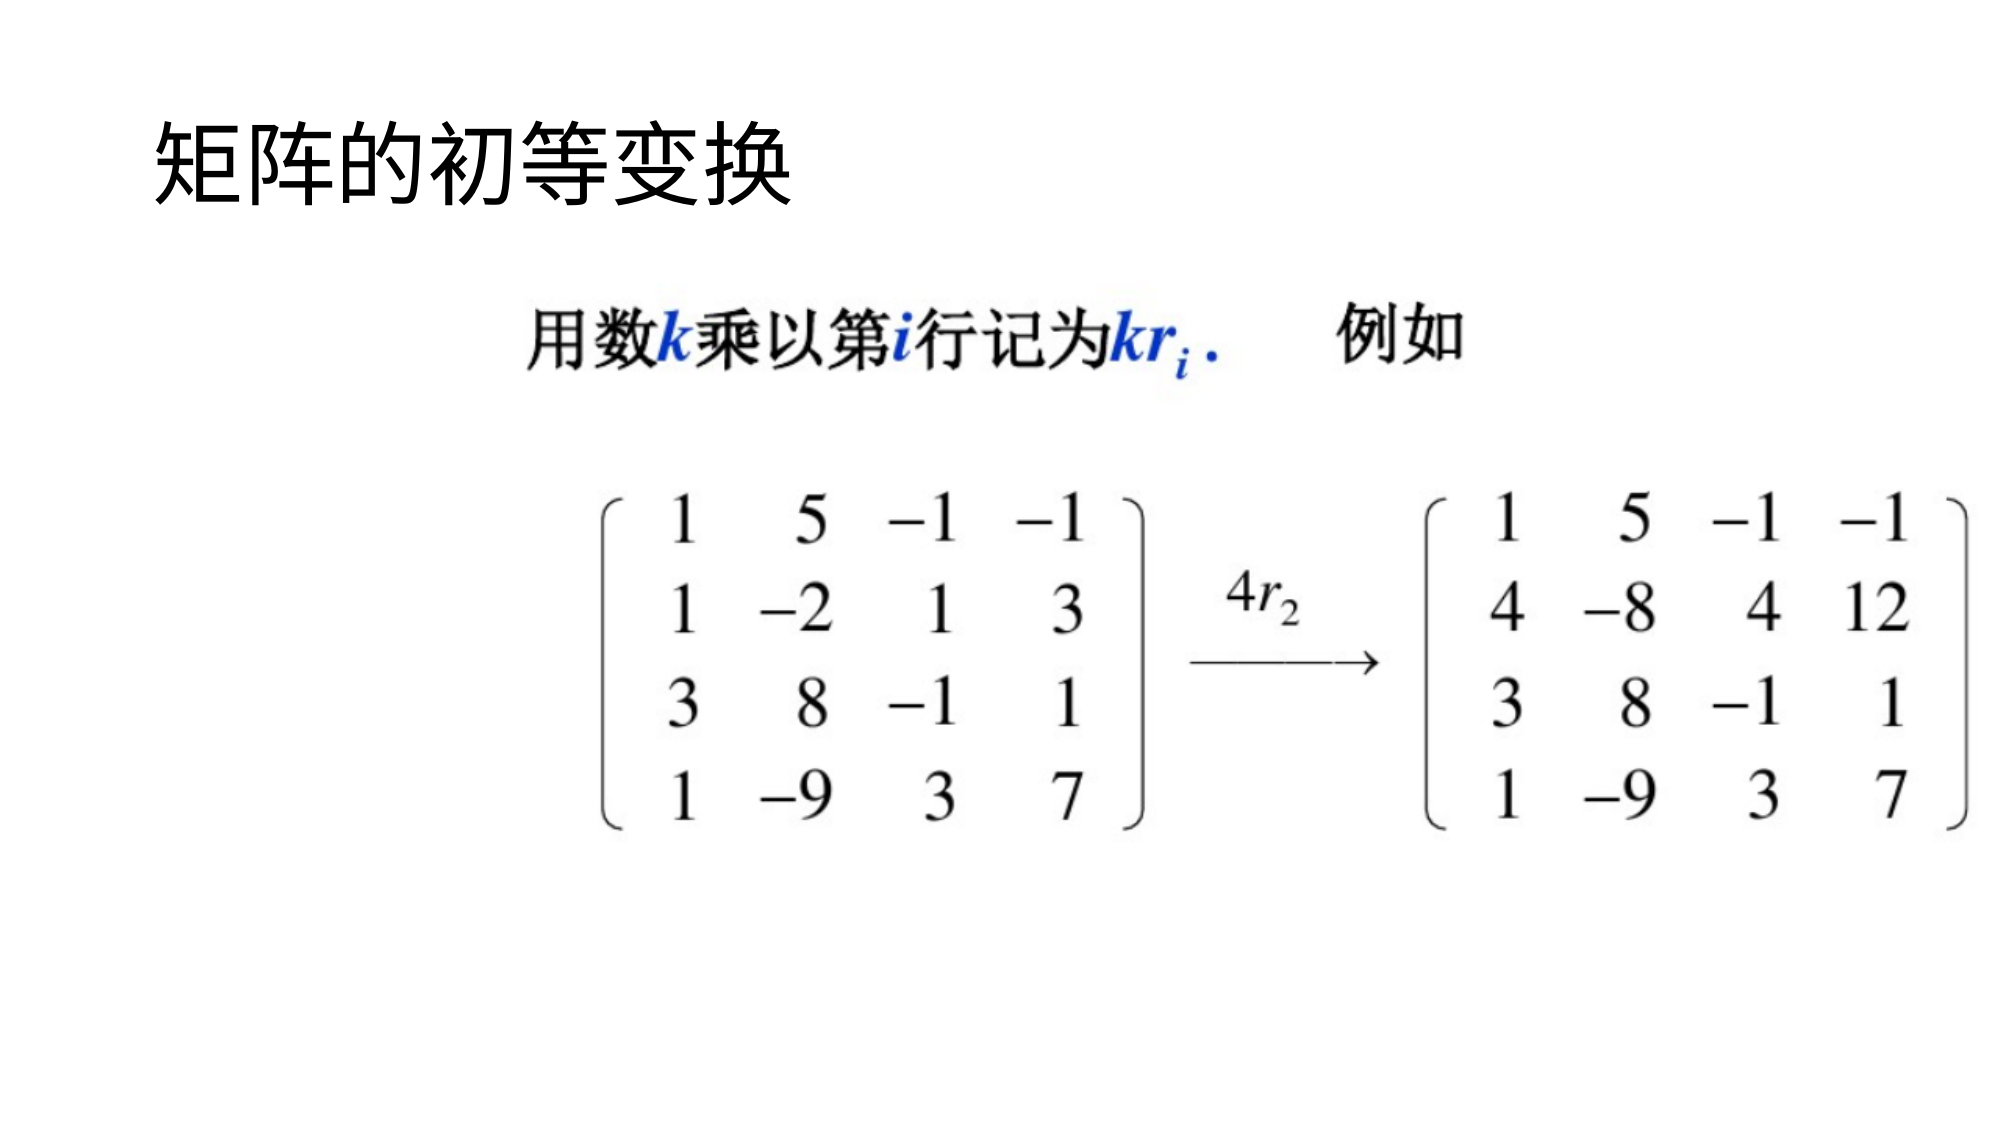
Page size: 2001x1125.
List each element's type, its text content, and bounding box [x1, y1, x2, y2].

title 矩阵的初等变换 [137, 59, 1863, 278]
picture [498, 274, 2000, 851]
